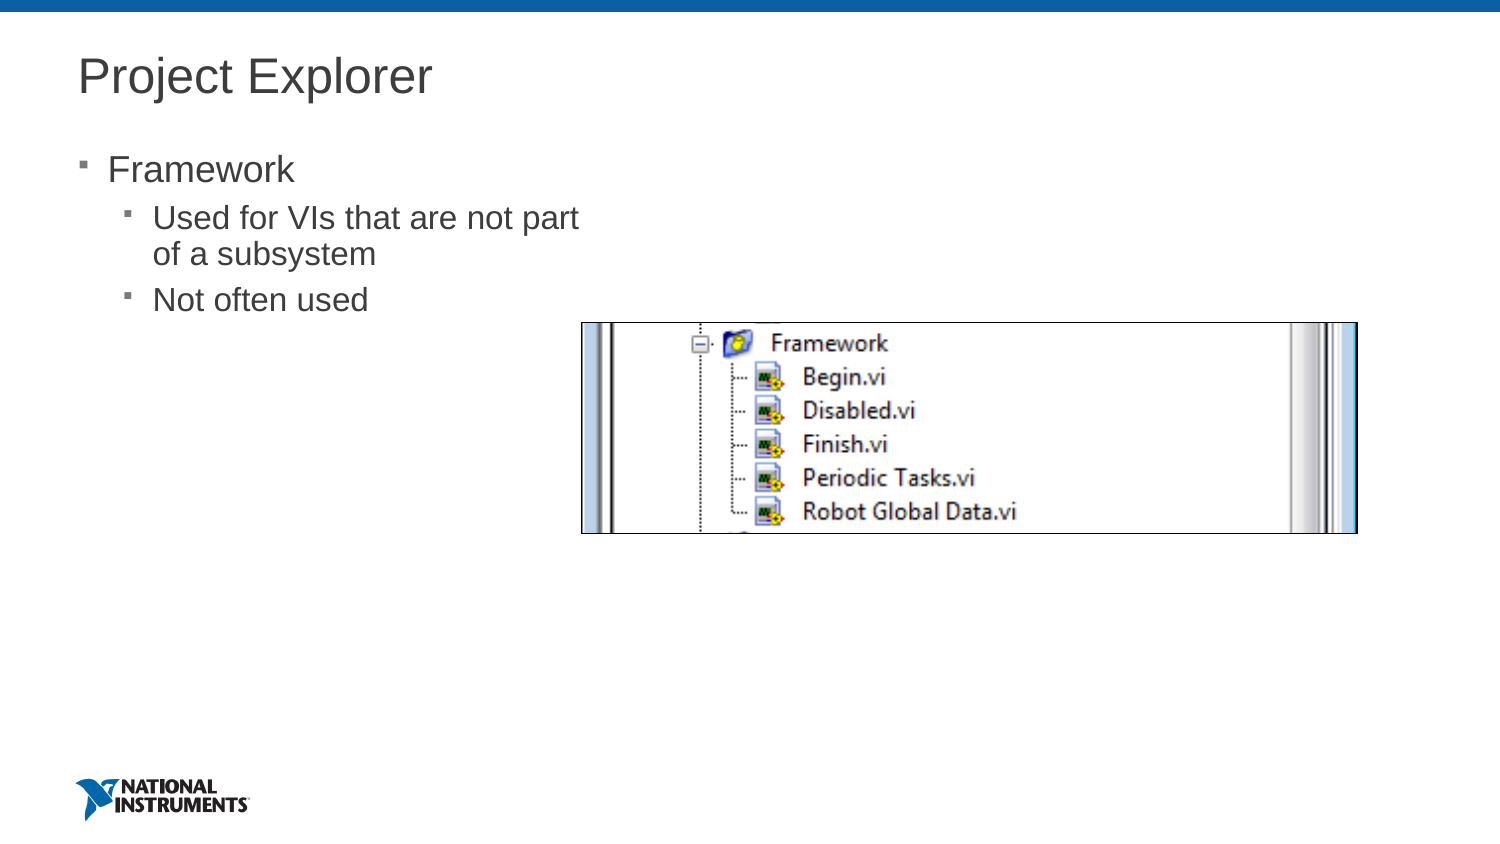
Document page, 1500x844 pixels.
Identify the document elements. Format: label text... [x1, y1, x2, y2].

picture [581, 322, 1358, 534]
list Framework Used for VIs that are not part of a subsystem Not often used [77, 137, 582, 747]
title Project Explorer [77, 17, 1427, 137]
